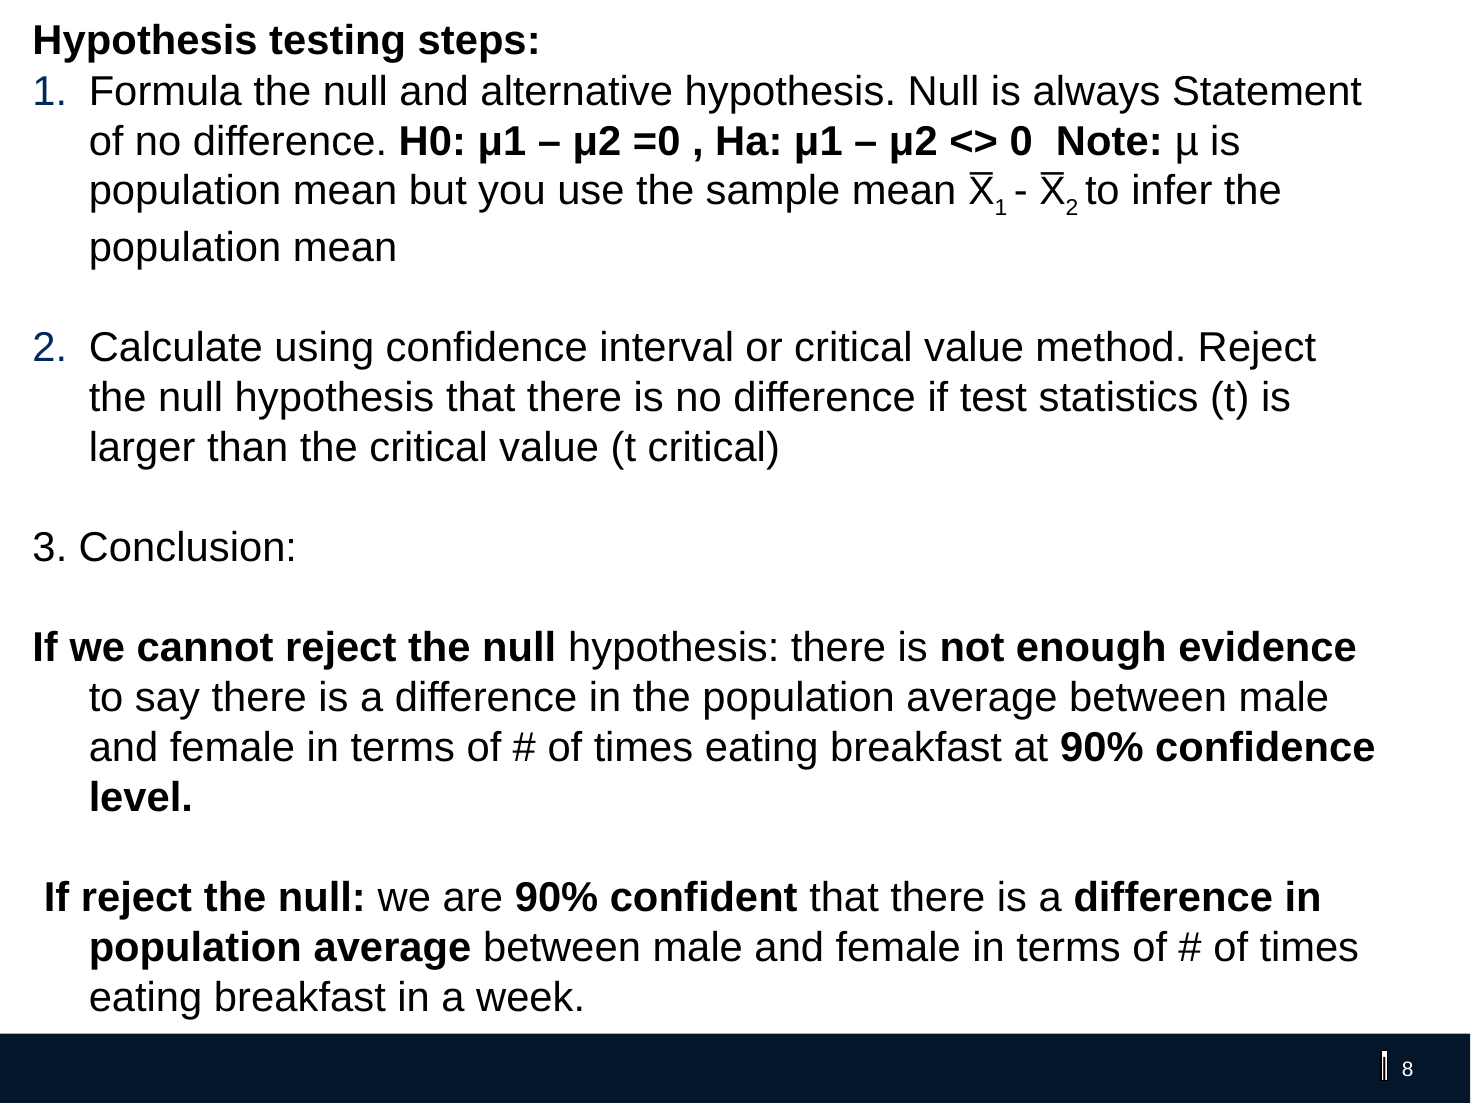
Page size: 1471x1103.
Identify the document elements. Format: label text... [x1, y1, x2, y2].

text_box Hypothesis testing steps: Formula the null and alternative hypothesis. Null is always Statement of no difference. H0: μ1 – μ2 =0 , Ha: μ1 – μ2 <> 0 Note: µ is population mean but you use the sample mean X̅1 - X̅2 to infer the population mean Calculate using confidence interval or critical value method. Reject the null hypothesis that there is no difference if test statistics (t) is larger than the critical value (t critical) 3. Conclusion: If we cannot reject the null hypothesis: there is not enough evidence to say there is a difference in the population average between male and female in terms of # of times eating breakfast at 90% confidence level. If reject the null: we are 90% confident that there is a difference in population average between male and female in terms of # of times eating breakfast in a week. [32, 13, 1378, 1009]
slide_number ‹#› [1401, 1055, 1434, 1081]
